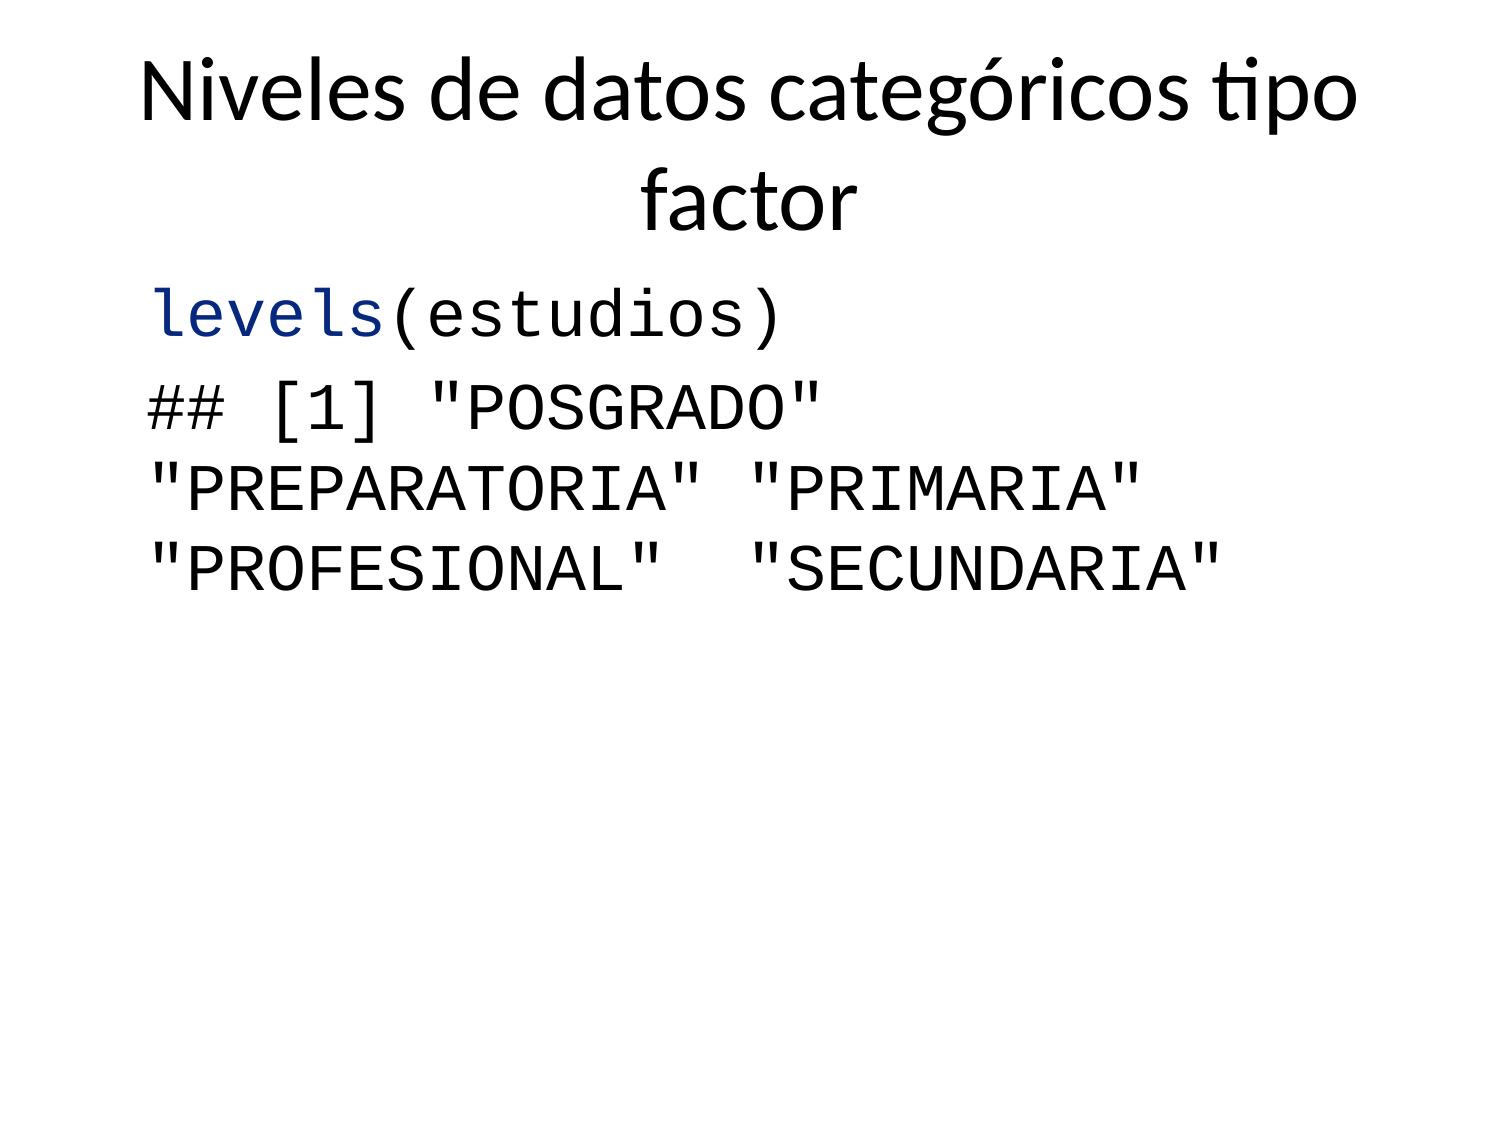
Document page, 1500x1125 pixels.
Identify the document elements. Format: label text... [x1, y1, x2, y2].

title Niveles de datos categóricos tipo factor [75, 45, 1425, 233]
list levels(estudios) ## [1] "POSGRADO" "PREPARATORIA" "PRIMARIA" "PROFESIONAL" "SECUNDARIA" [75, 262, 1425, 1005]
